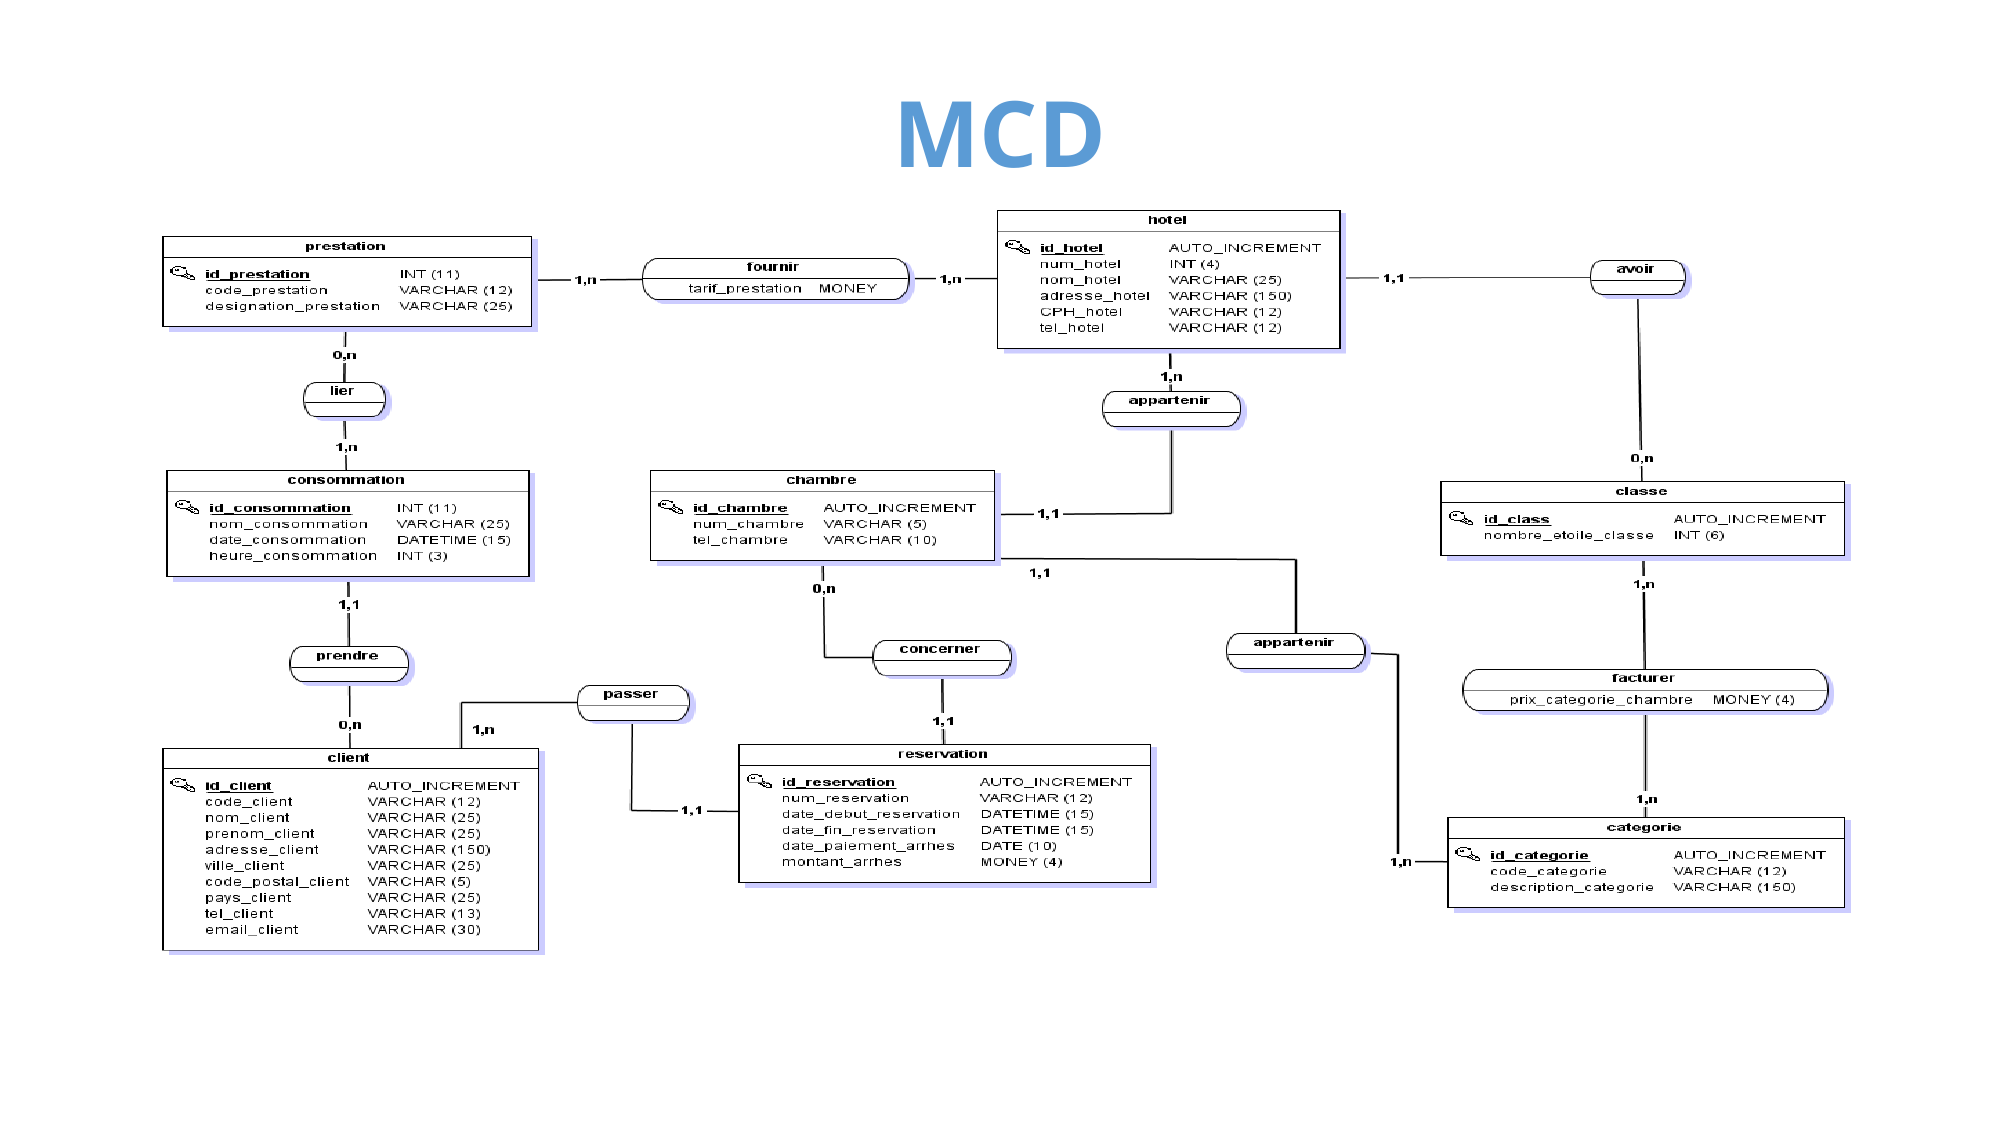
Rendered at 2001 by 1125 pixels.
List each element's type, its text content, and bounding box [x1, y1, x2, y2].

picture [135, 201, 1865, 966]
title MCD [137, 29, 1863, 201]
